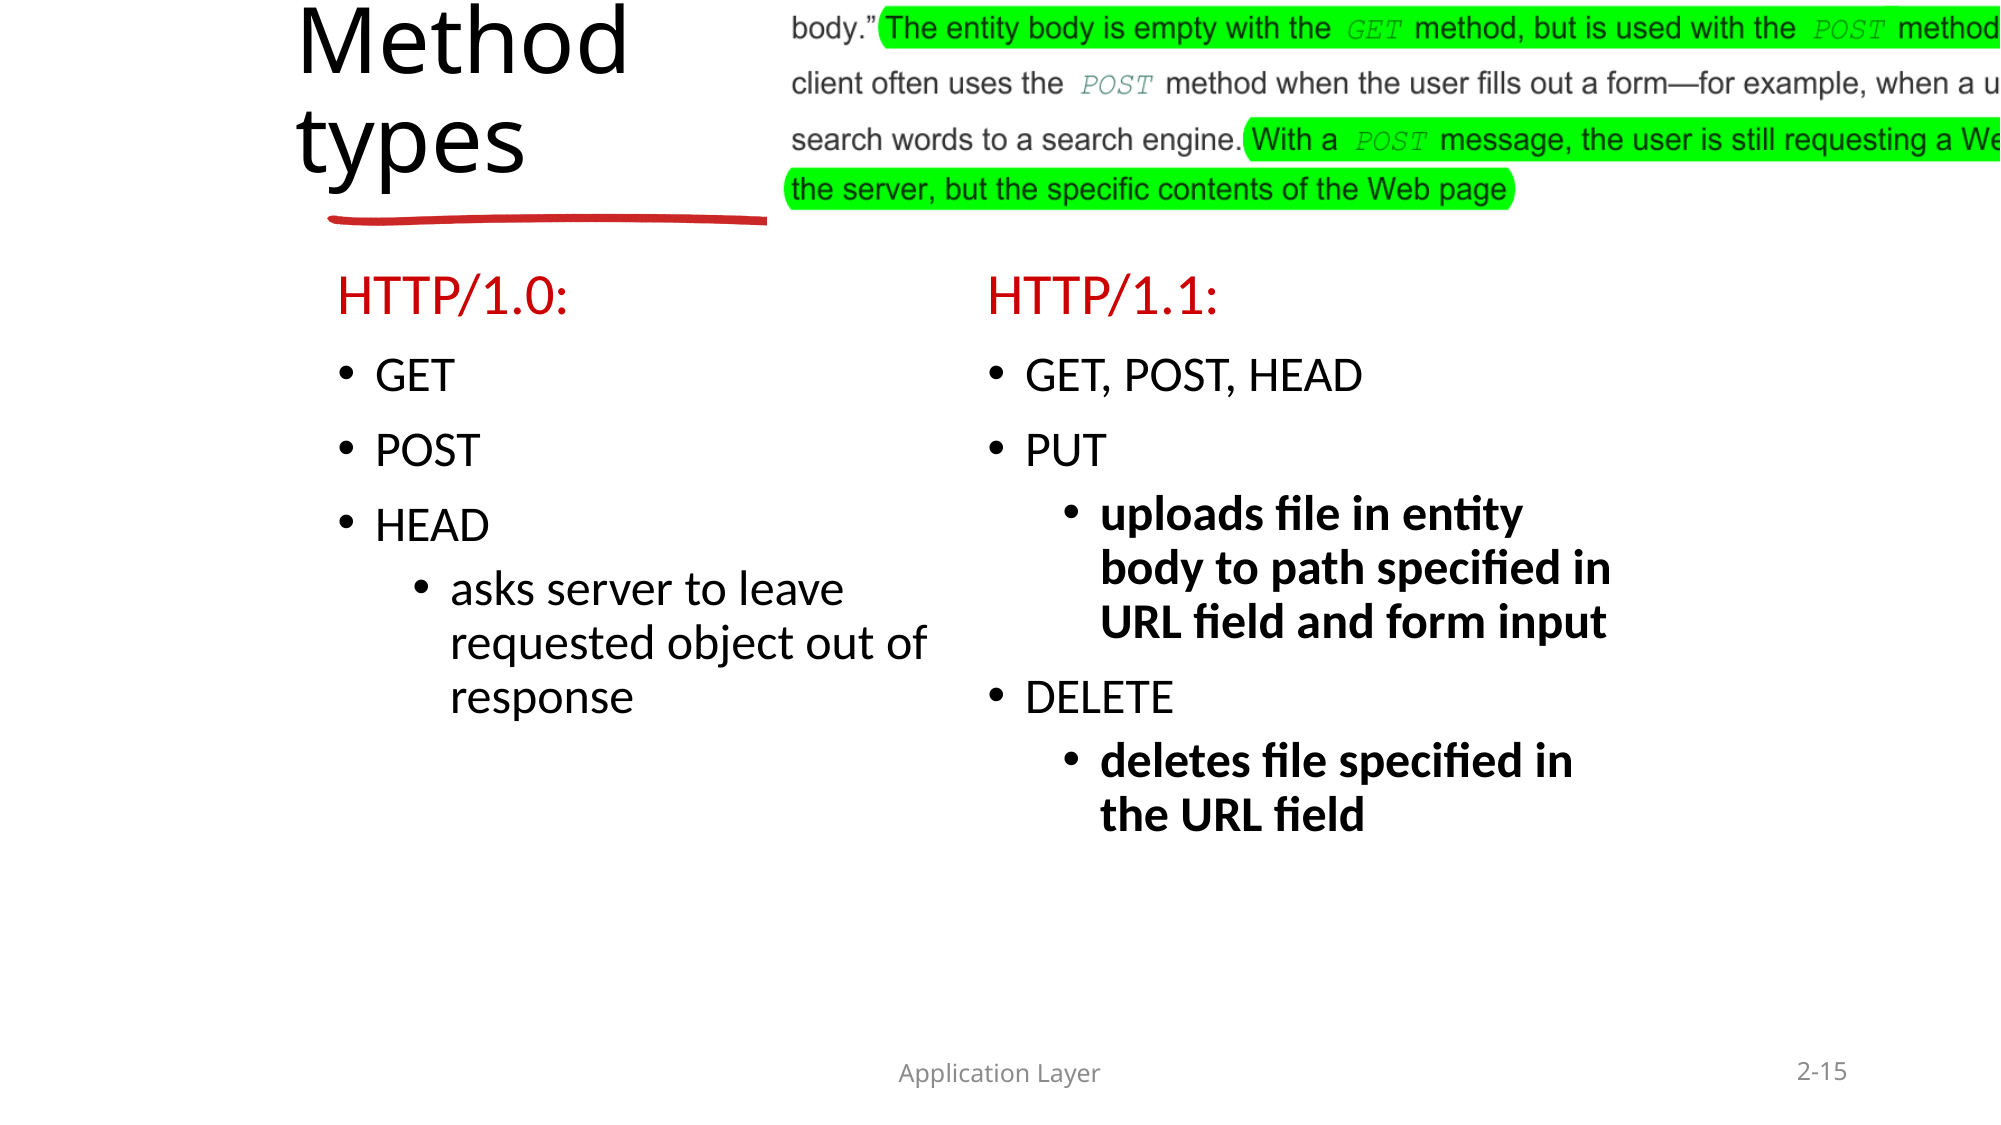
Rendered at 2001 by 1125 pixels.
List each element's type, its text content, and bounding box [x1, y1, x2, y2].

list HTTP/1.0: GET POST HEAD asks server to leave requested object out of response [337, 264, 963, 1027]
footer Application Layer [662, 1042, 1338, 1103]
title Method types [295, 0, 765, 188]
picture [324, 0, 2000, 238]
list HTTP/1.1: GET, POST, HEAD PUT uploads file in entity body to path specified in URL field and form input DELETE deletes file specified in the URL field [987, 264, 1613, 1027]
slide_number 2-11 [1412, 1042, 1863, 1103]
